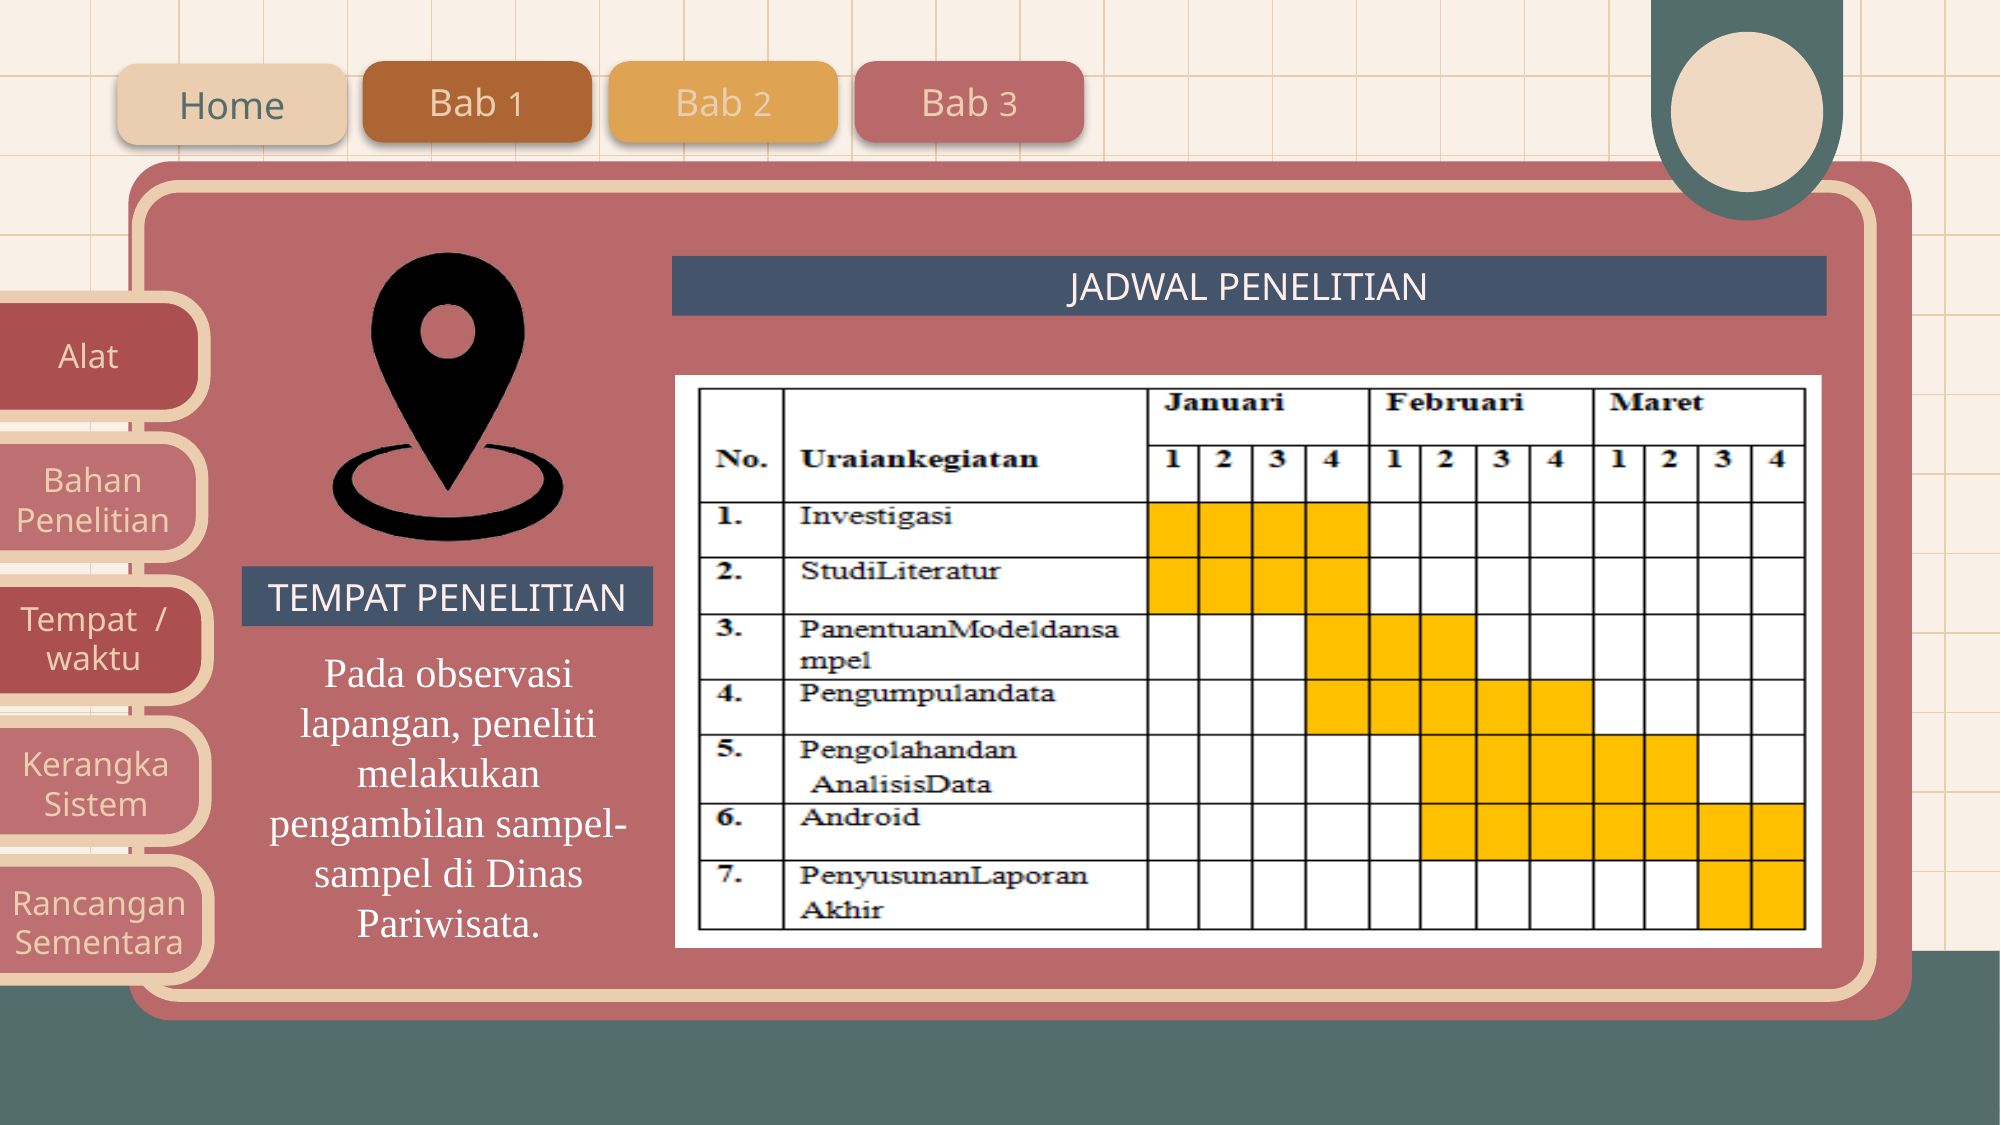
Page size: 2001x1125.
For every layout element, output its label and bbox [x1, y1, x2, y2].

text_box [0, 721, 231, 841]
text_box [0, 860, 234, 980]
picture [674, 374, 1822, 948]
text_box [0, 0, 2000, 1125]
picture [332, 252, 564, 542]
text_box [0, 296, 223, 416]
text_box [1904, 206, 2000, 275]
text_box [0, 437, 227, 557]
text_box [0, 580, 228, 700]
text_box [1651, 0, 1844, 221]
